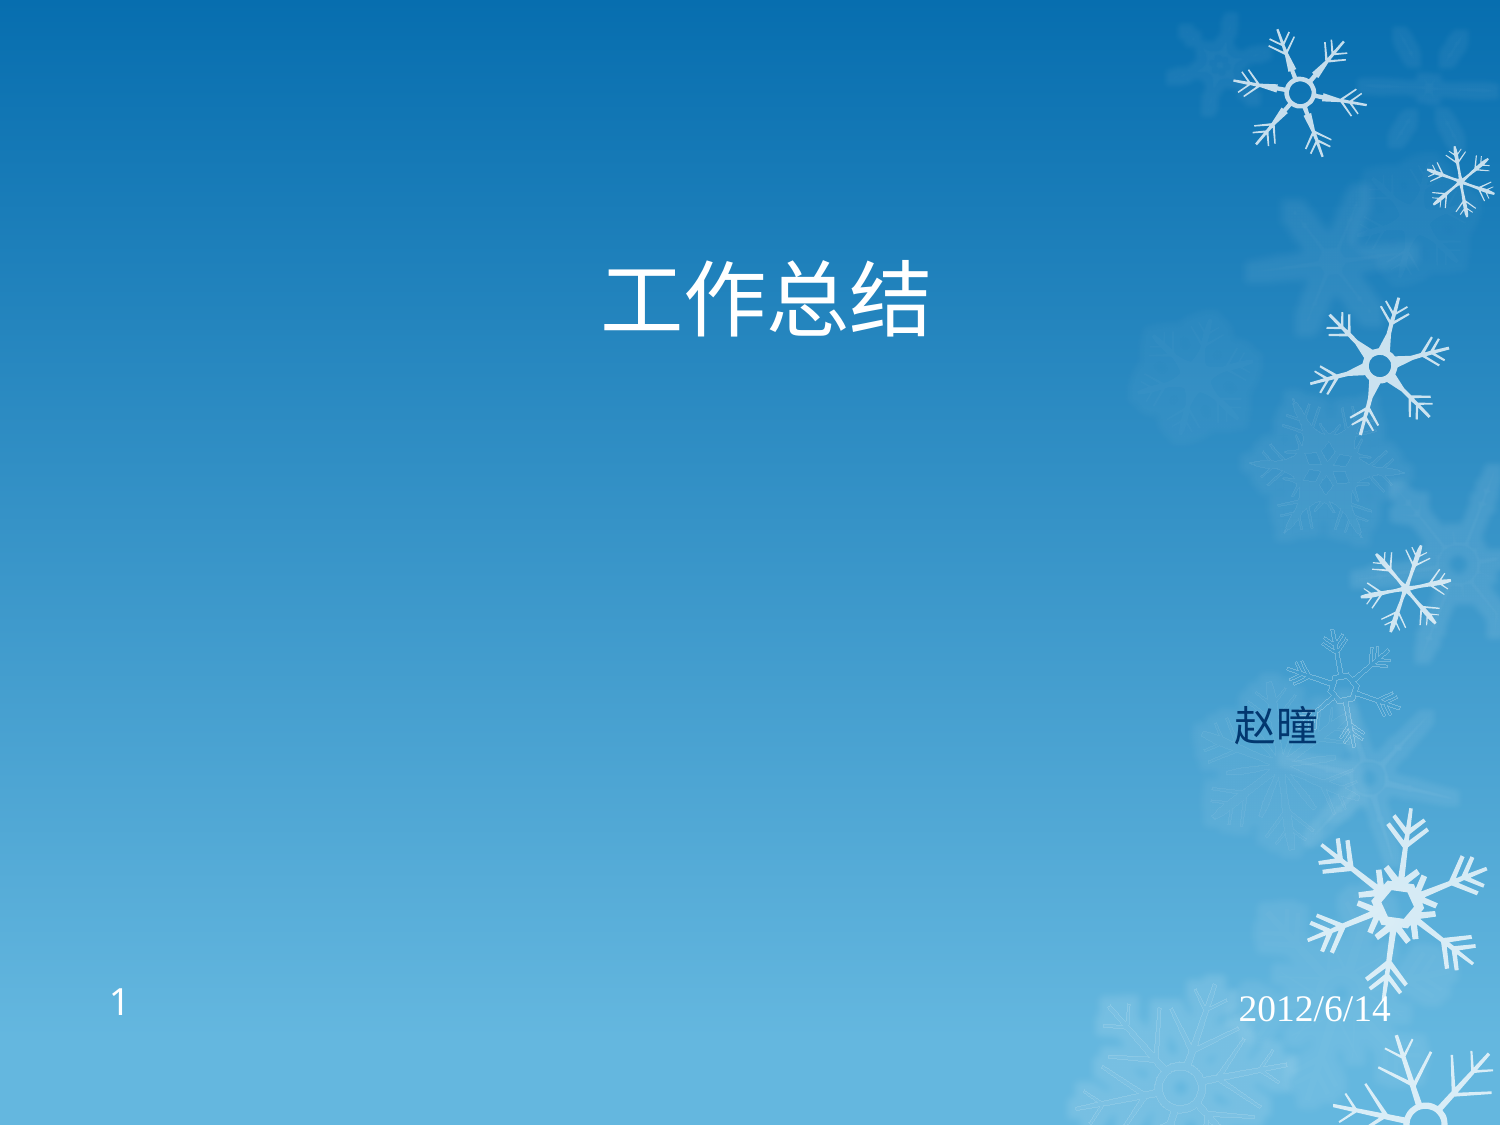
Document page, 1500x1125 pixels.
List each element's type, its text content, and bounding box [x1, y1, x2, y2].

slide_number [1056, 976, 1406, 1037]
title 工作总结 [183, 113, 1351, 355]
slide_number 1 [93, 976, 194, 1037]
subtitle 赵曈 [165, 692, 1334, 925]
